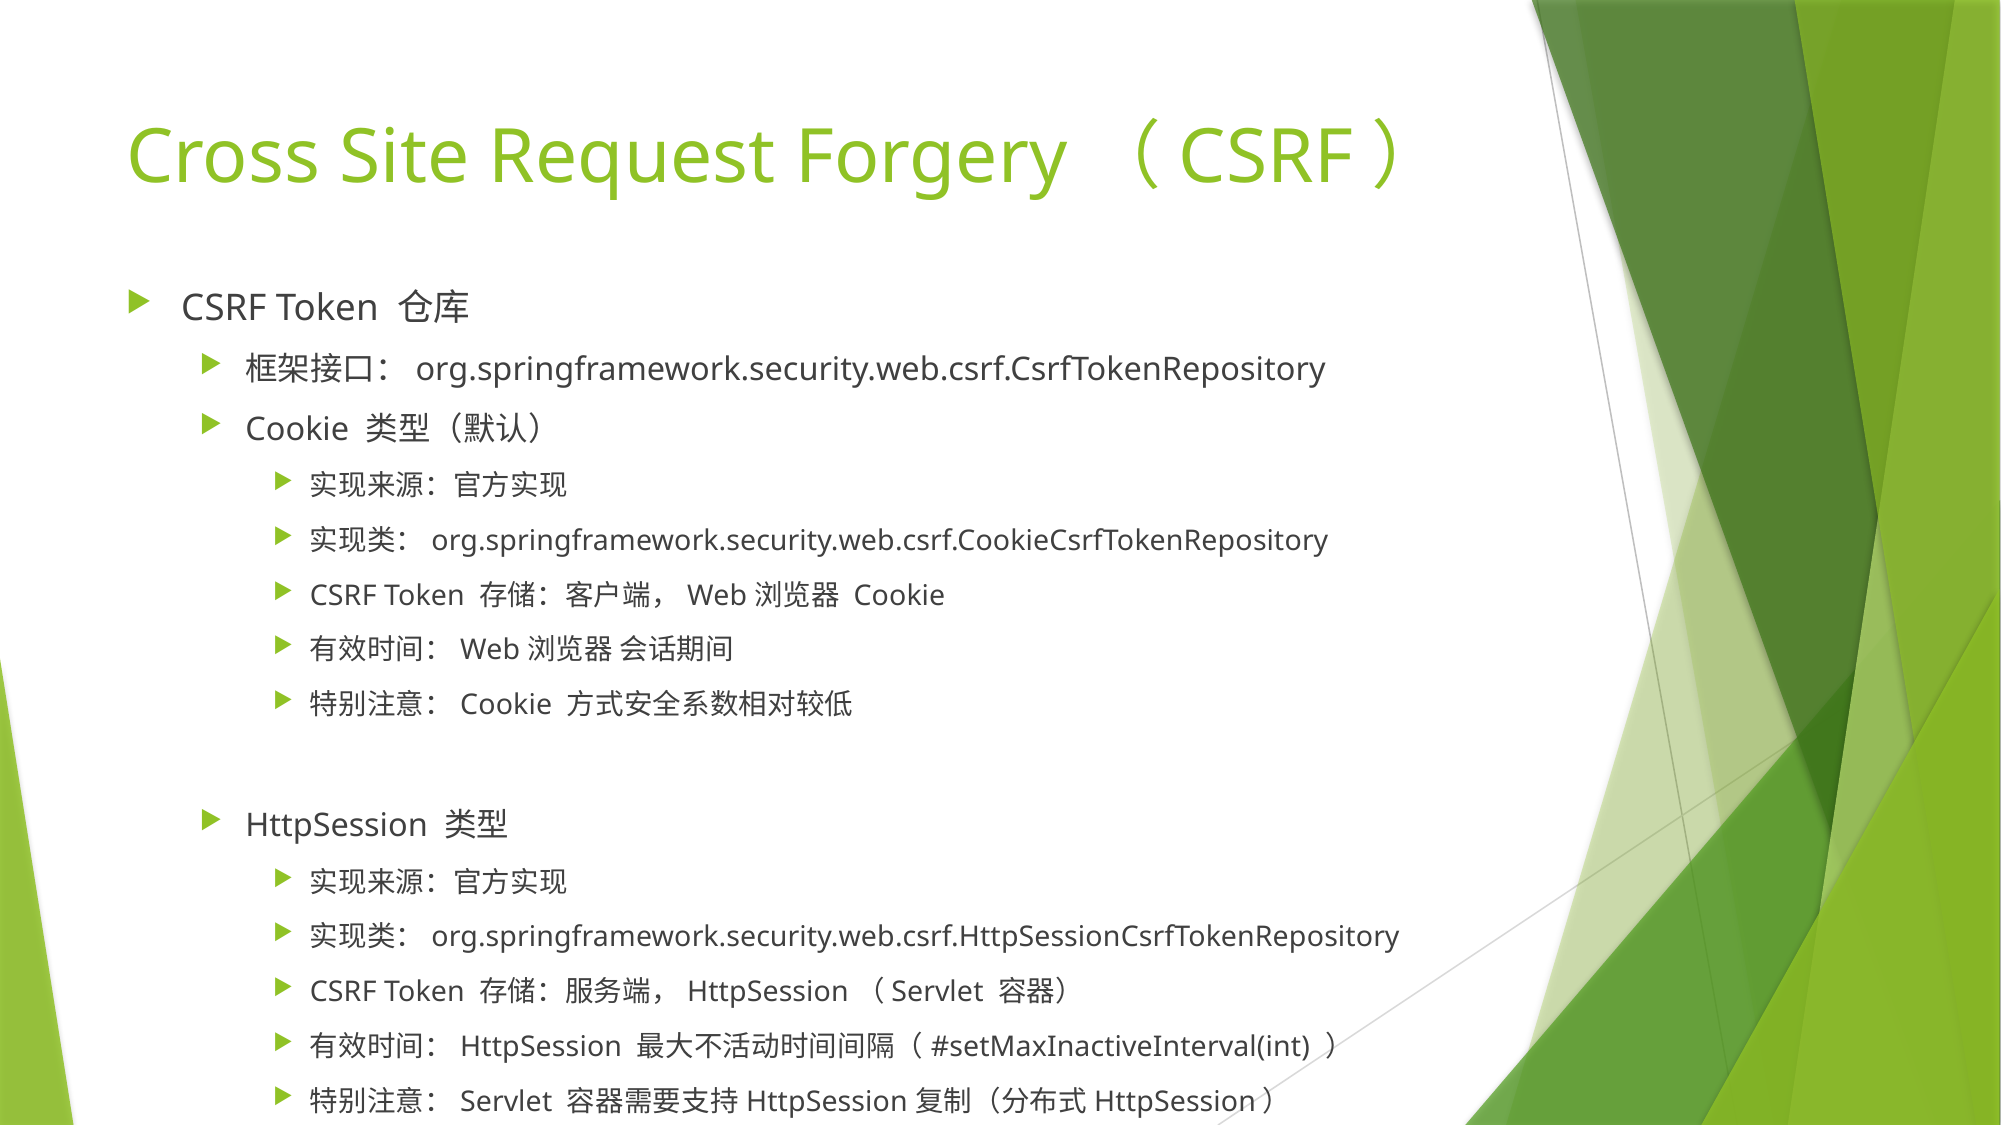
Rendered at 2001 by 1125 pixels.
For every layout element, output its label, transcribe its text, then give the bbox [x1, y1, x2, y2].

title Cross Site Request Forgery（CSRF） [111, 99, 1522, 276]
list CSRF Token 仓库 框架接口：org.springframework.security.web.csrf.CsrfTokenRepository Cookie 类型（默认） 实现来源：官方实现 实现类：org.springframework.security.web.csrf.CookieCsrfTokenRepository CSRF Token 存储：客户端，Web浏览器 Cookie 有效时间：Web浏览器 会话期间 特别注意：Cookie 方式安全系数相对较低 HttpSession 类型 实现来源：官方实现 实现类：org.springframework.security.web.csrf.HttpSessionCsrfTokenRepository CSRF Token 存储：服务端，HttpSession（Servlet 容器） 有效时间：HttpSession 最大不活动时间间隔（#setMaxInactiveInterval(int) ） 特别注意：Servlet 容器需要支持HttpSession复制（分布式HttpSession） [111, 276, 1522, 1125]
